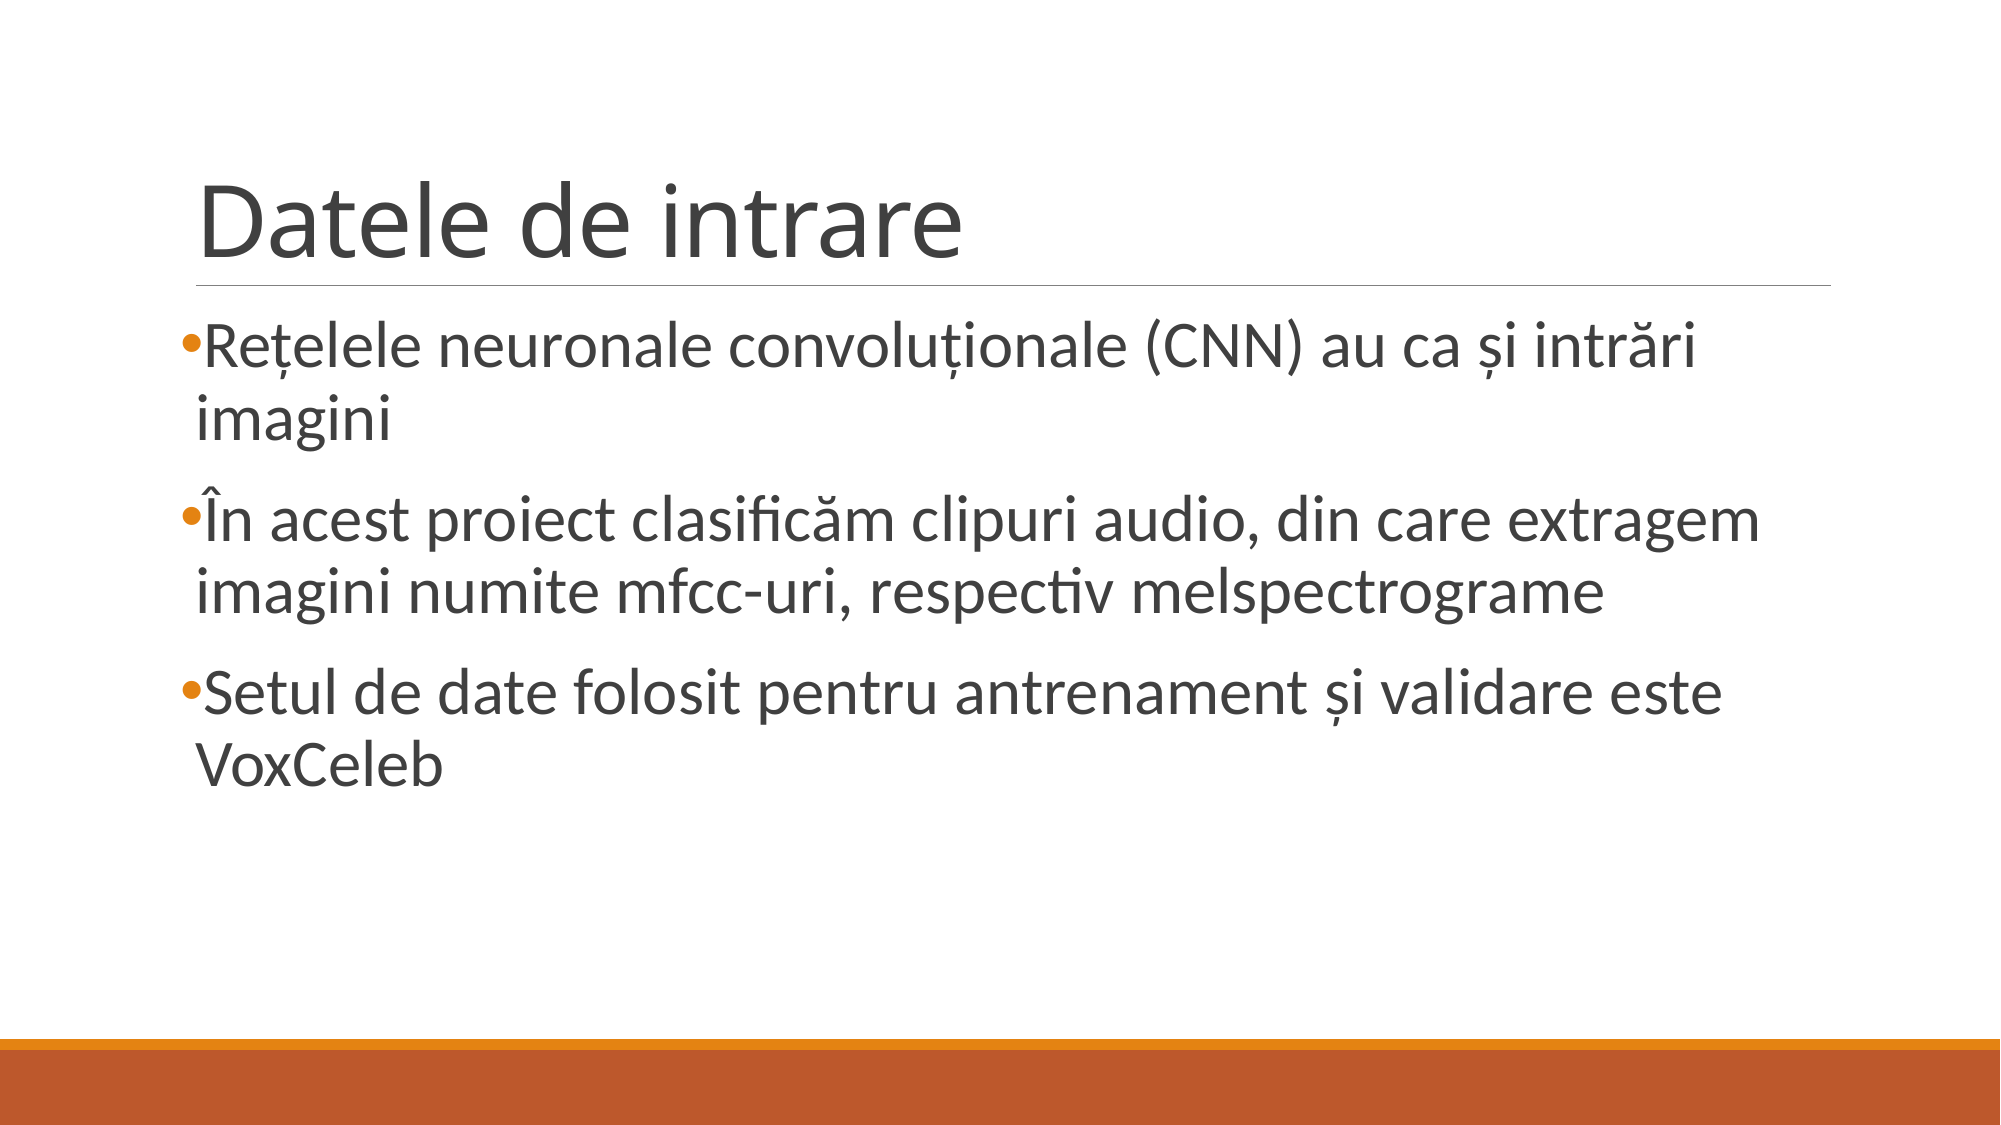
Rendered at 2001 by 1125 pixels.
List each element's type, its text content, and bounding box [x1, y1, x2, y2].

list Rețelele neuronale convoluționale (CNN) au ca și intrări imagini În acest proiect clasificăm clipuri audio, din care extragem imagini numite mfcc-uri, respectiv melspectrograme Setul de date folosit pentru antrenament și validare este VoxCeleb [180, 302, 1830, 963]
title Datele de intrare [180, 47, 1830, 285]
